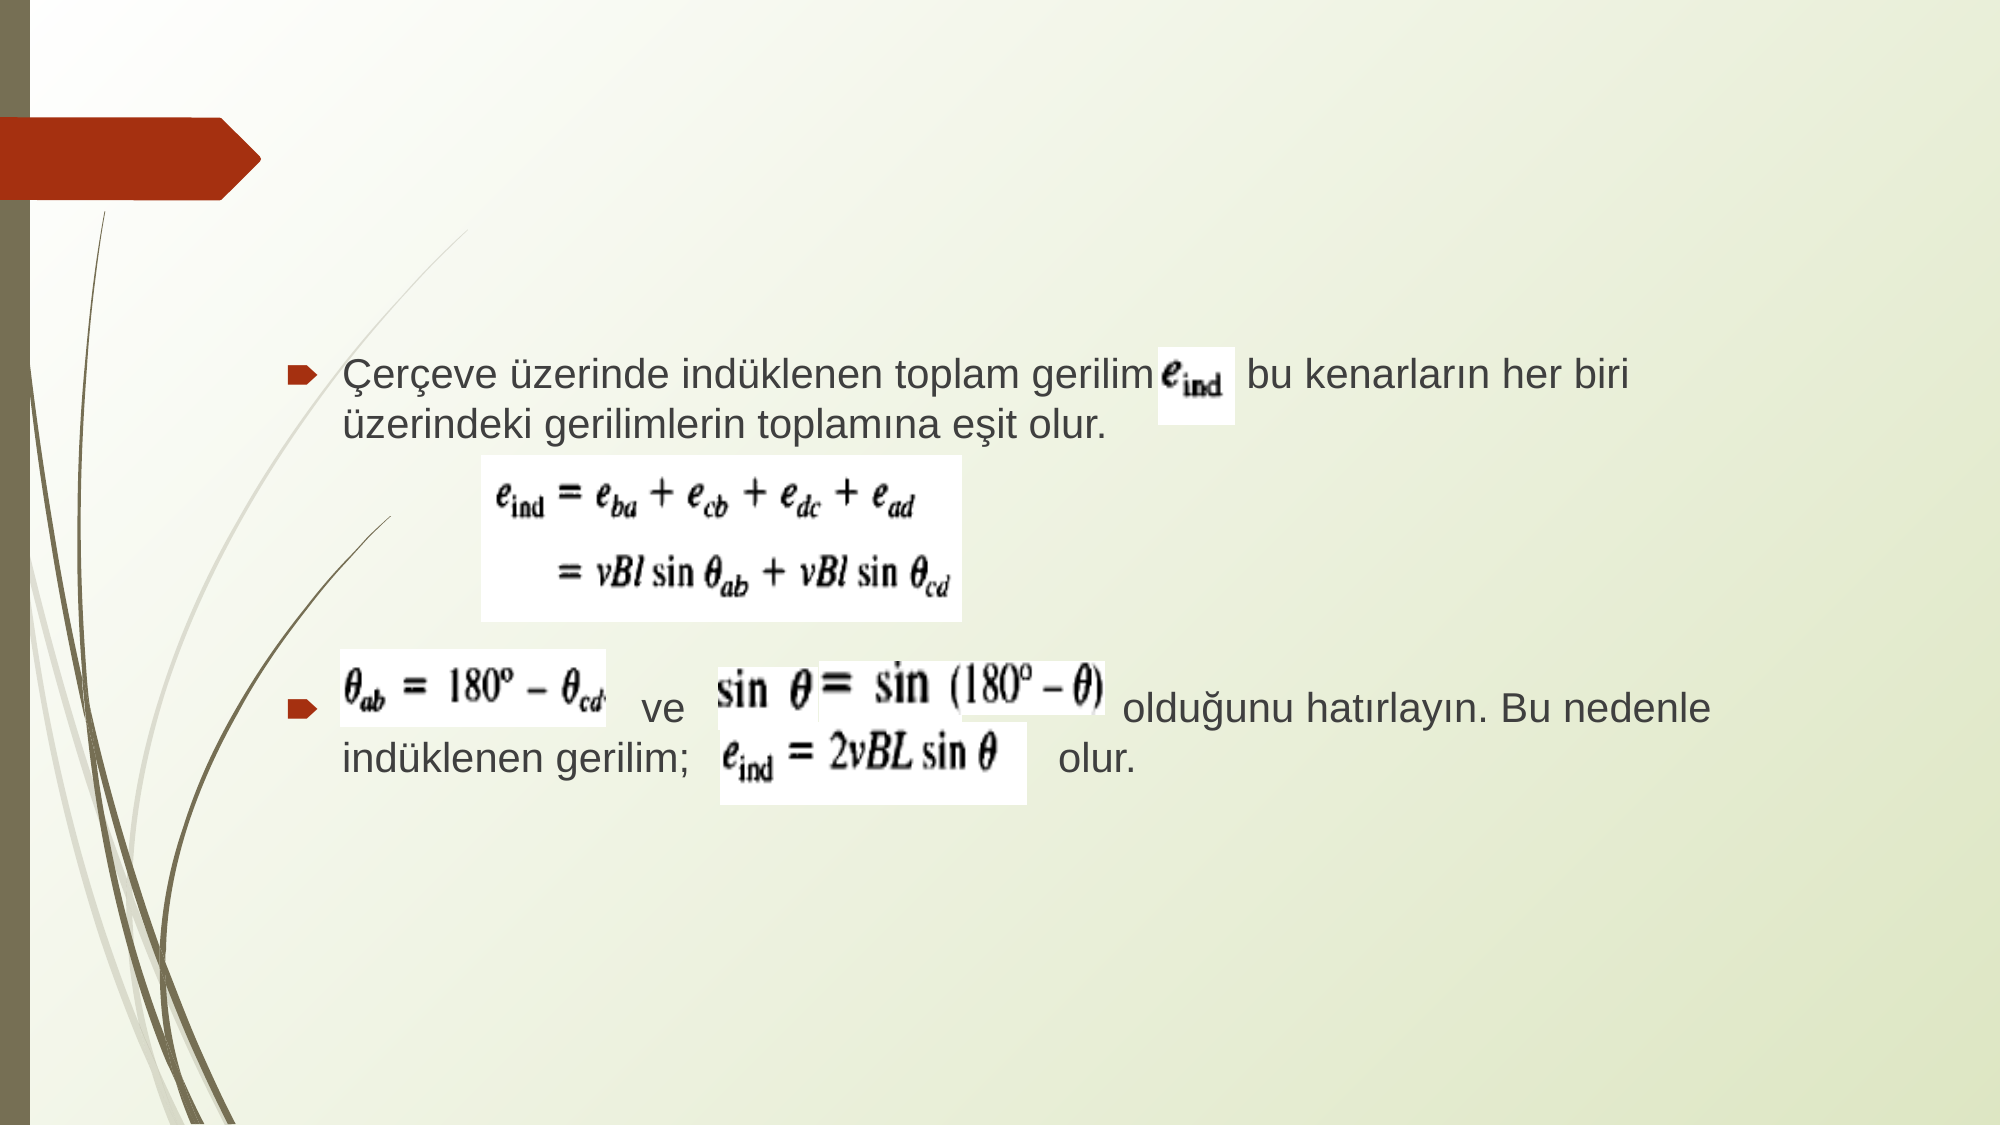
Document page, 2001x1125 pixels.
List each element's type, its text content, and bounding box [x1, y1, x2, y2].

picture [340, 648, 606, 728]
picture [1158, 347, 1235, 425]
list Çerçeve üzerinde indüklenen toplam gerilim bu kenarların her biri üzerindeki gerilimlerin toplamına eşit olur. ve olduğunu hatırlayın. Bu nedenle indüklenen gerilim; olur. [270, 339, 1734, 959]
picture [481, 454, 963, 622]
picture [718, 661, 1106, 805]
